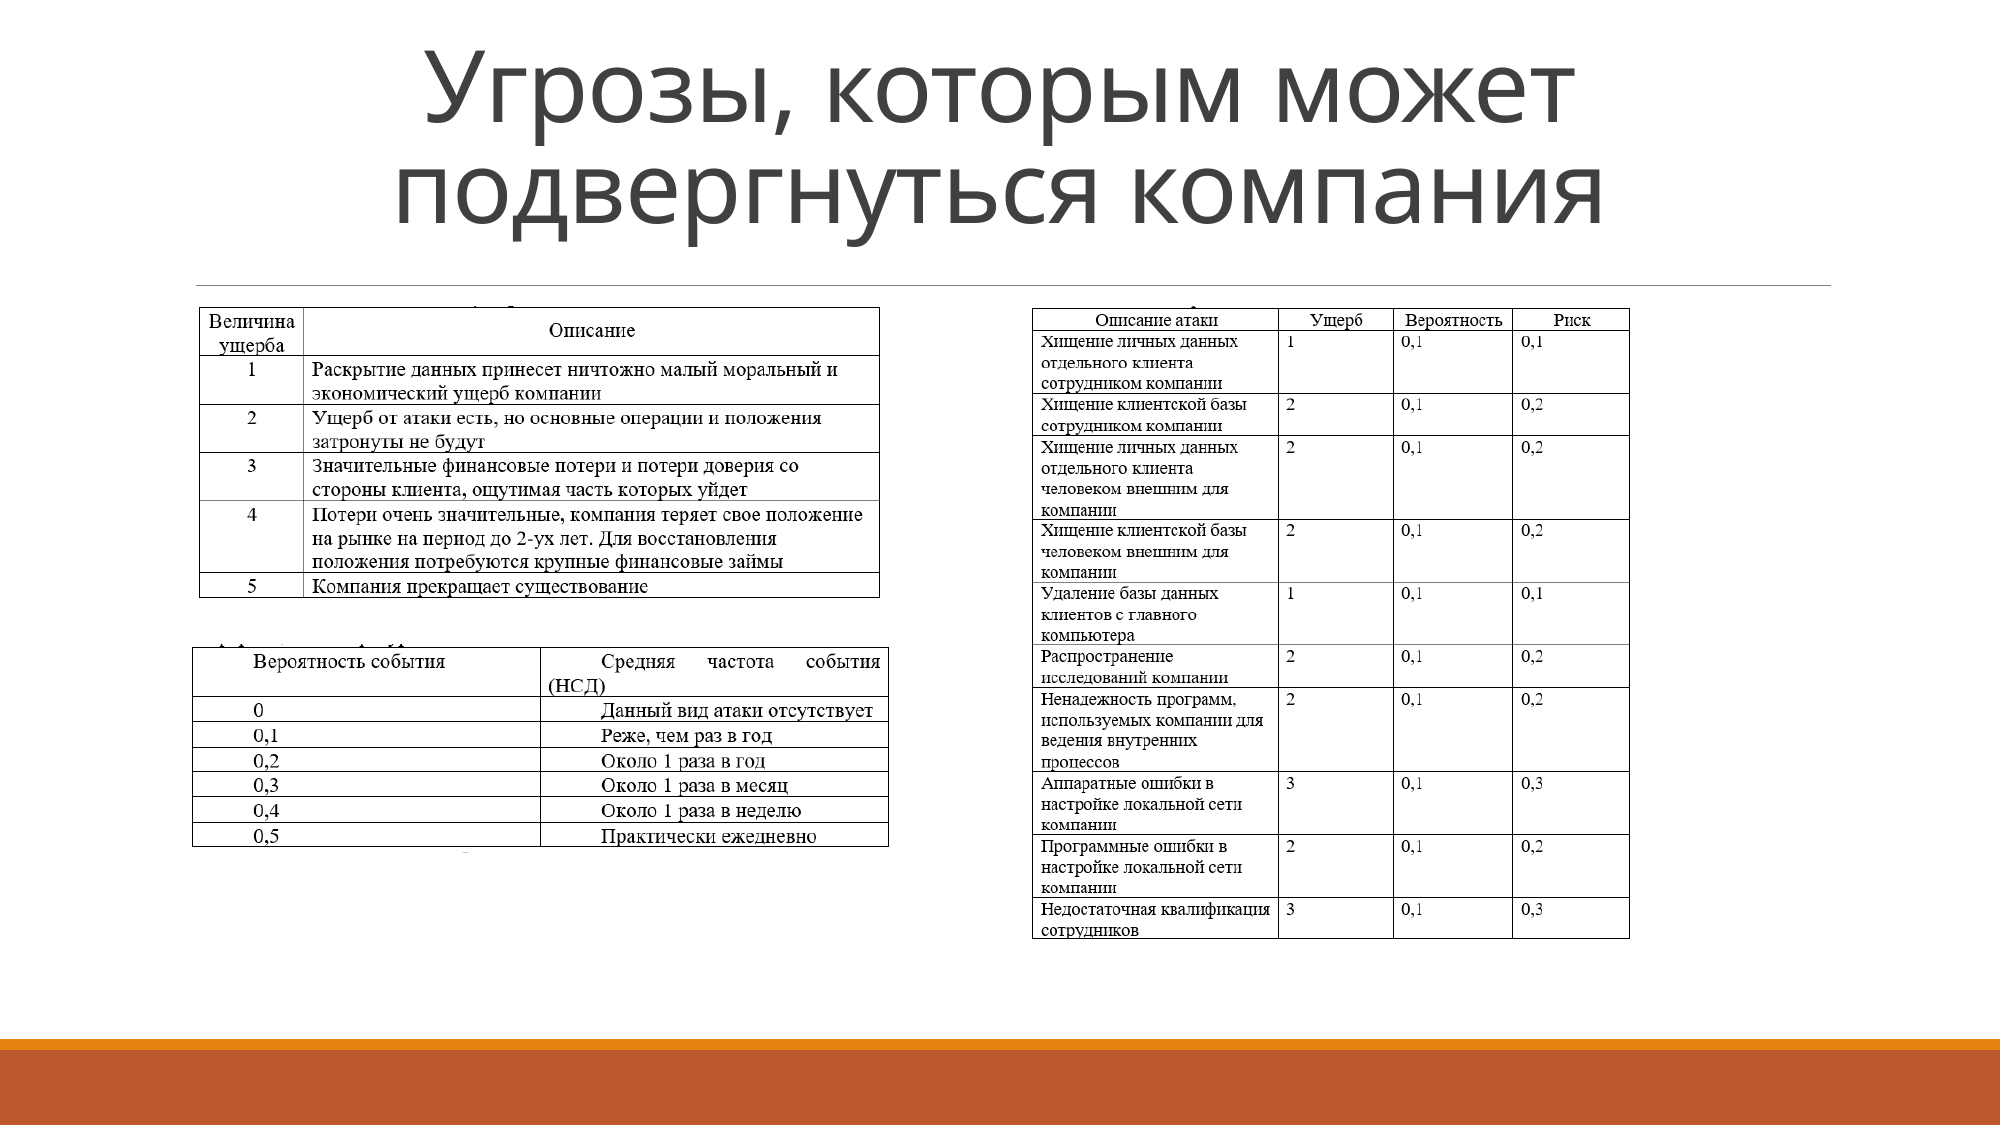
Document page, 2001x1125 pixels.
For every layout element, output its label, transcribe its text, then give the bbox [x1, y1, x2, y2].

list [186, 305, 889, 603]
picture [1021, 305, 1665, 953]
picture [186, 643, 898, 853]
title Угрозы, которым может подвергнуться компания [187, 9, 1813, 252]
